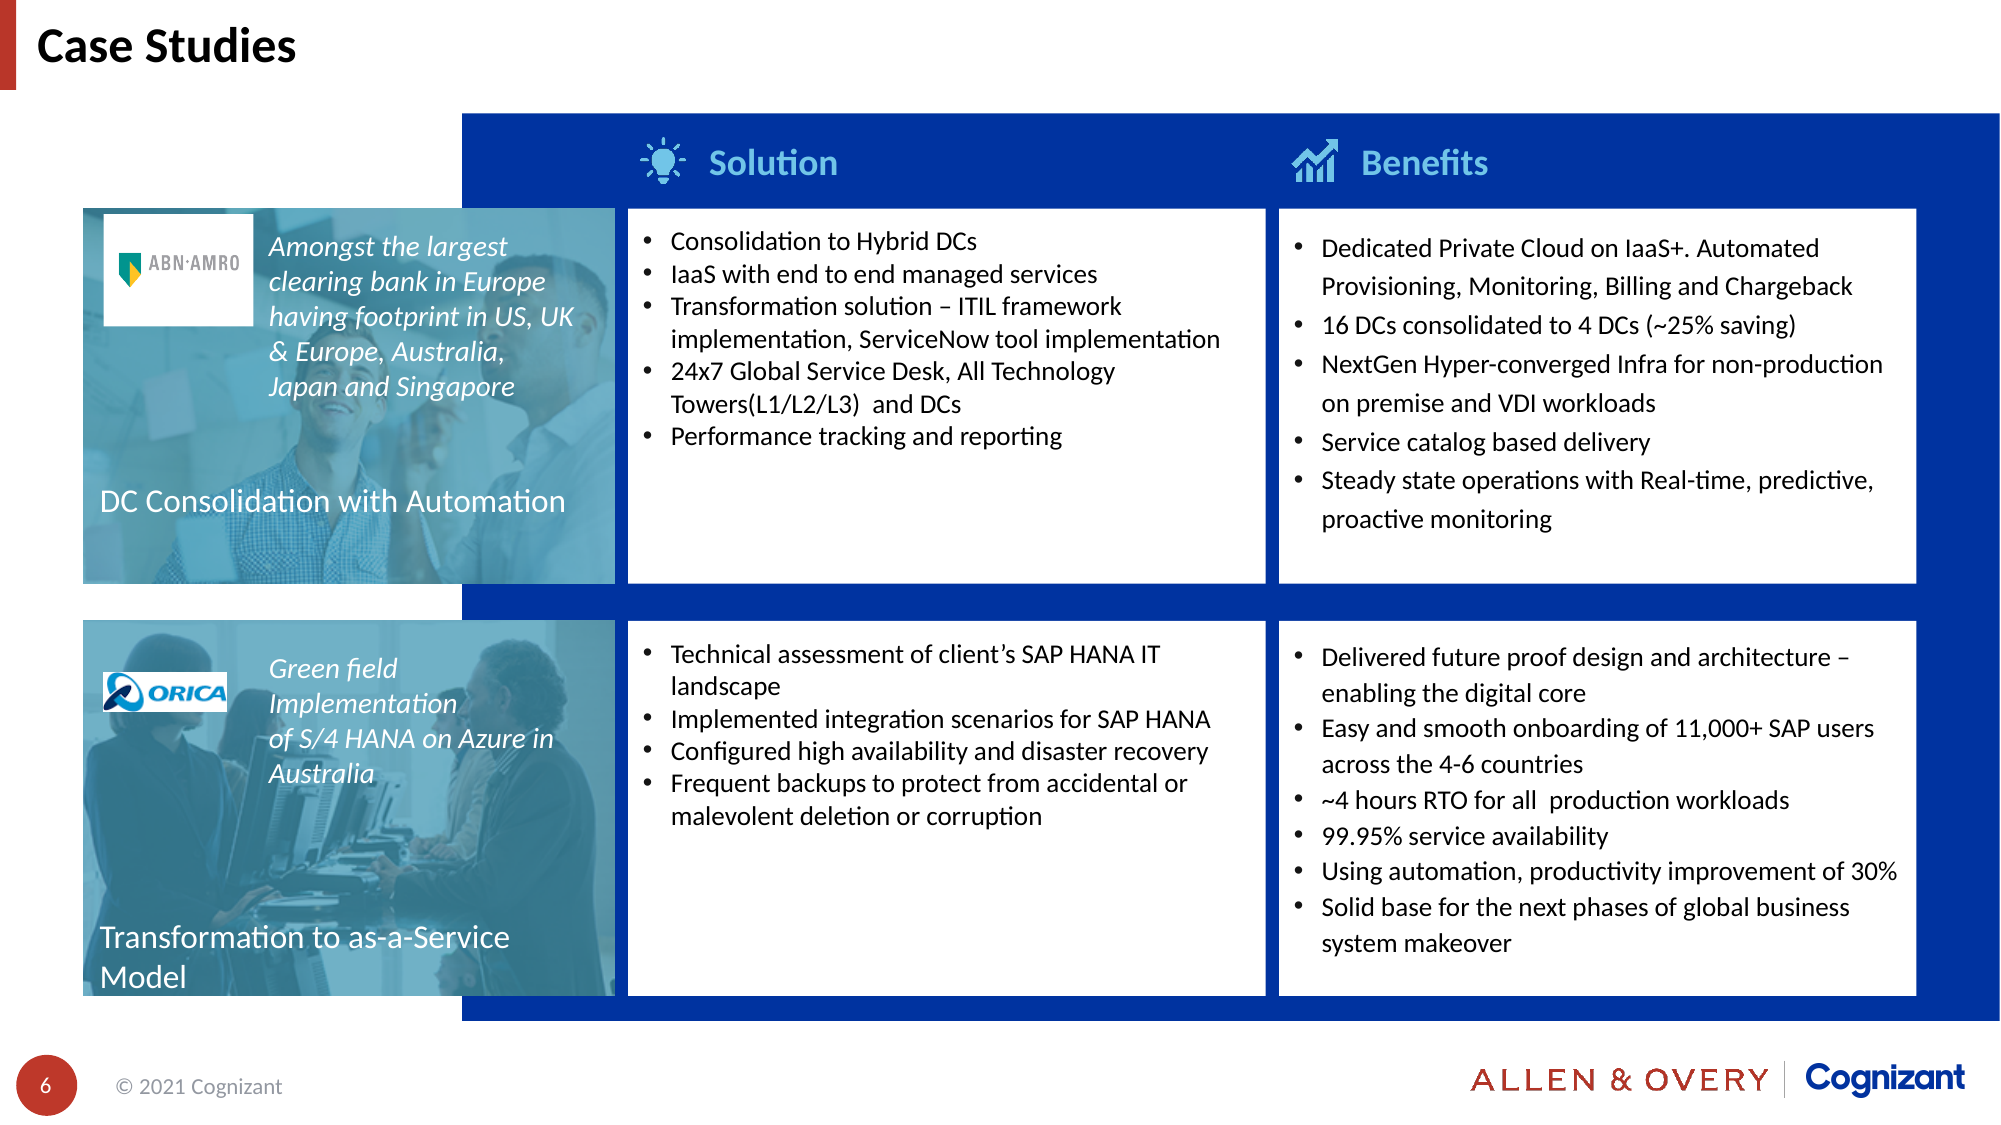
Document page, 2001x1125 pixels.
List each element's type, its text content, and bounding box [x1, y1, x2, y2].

title Case Studies [37, 12, 1965, 81]
picture [83, 208, 615, 584]
text_box Solution [694, 130, 1035, 191]
picture [1806, 1063, 1965, 1098]
picture [83, 620, 615, 996]
picture [1470, 1068, 1768, 1091]
text_box Delivered future proof design and architecture – enabling the digital core Easy and smooth onboarding of 11,000+ SAP users across the 4-6 countries ~4 hours RTO for all production workloads​ 99.95% service availability​ Using automation, productivity improvement of 30% Solid base for the next phases of global business system makeover [1279, 620, 1917, 996]
footer © 2021 Cognizant [99, 1062, 374, 1109]
slide_number 6 [20, 1065, 72, 1103]
text_box Dedicated Private Cloud on IaaS+. Automated Provisioning, Monitoring, Billing and Chargeback 16 DCs consolidated to 4 DCs (~25% saving) NextGen Hyper-converged Infra for non-production on premise and VDI workloads Service catalog based delivery Steady state operations with Real-time, predictive, proactive monitoring [1279, 208, 1917, 584]
picture [640, 137, 686, 184]
text_box [462, 113, 2000, 1021]
text_box Transformation to as-a-Service Model [84, 907, 616, 1003]
text_box Technical assessment of client’s SAP HANA IT landscape Implemented integration scenarios for SAP HANA Configured high availability and disaster recovery Frequent backups to protect from accidental or malevolent deletion or corruption [628, 620, 1266, 996]
picture [1291, 139, 1338, 182]
text_box Benefits [1346, 130, 1607, 191]
text_box Consolidation to Hybrid DCs IaaS with end to end managed services Transformation solution – ITIL framework implementation, ServiceNow tool implementation 24x7 Global Service Desk, All Technology Towers(L1/L2/L3) and DCs Performance tracking and reporting [628, 208, 1266, 584]
